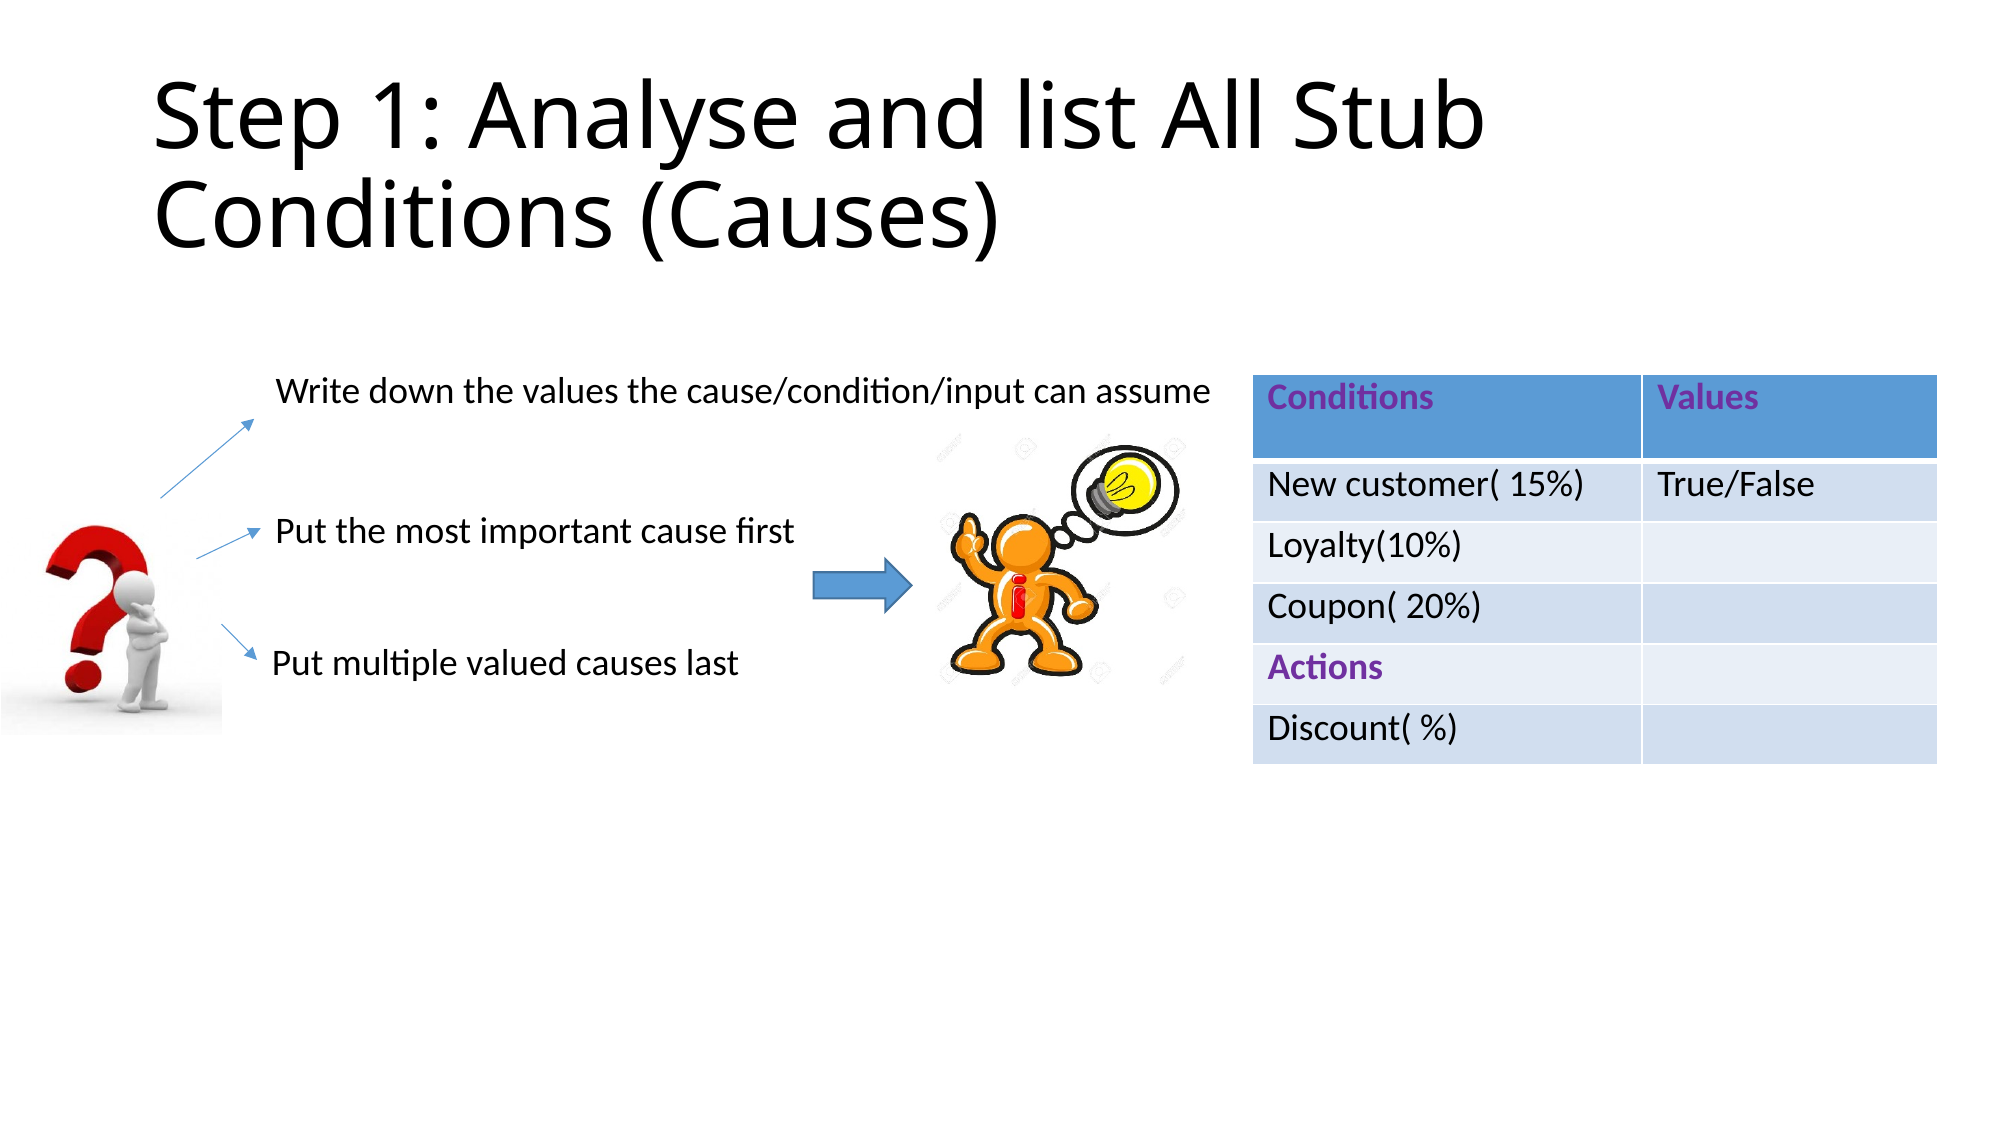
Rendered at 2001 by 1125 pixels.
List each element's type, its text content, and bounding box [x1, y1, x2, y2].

table_cell Actions [1253, 645, 1641, 704]
text_box Put multiple valued causes last [257, 630, 755, 690]
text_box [160, 418, 255, 499]
picture [1, 513, 222, 735]
text_box Write down the values the cause/condition/input can assume [260, 358, 1228, 418]
table_cell Coupon( 20%) [1253, 584, 1641, 643]
table_cell True/False [1643, 464, 1937, 521]
table_cell [1643, 705, 1937, 764]
table_cell New customer( 15%) [1253, 464, 1641, 521]
table_header Values [1643, 375, 1937, 458]
table_cell Loyalty(10%) [1253, 523, 1641, 582]
title Step 1: Analyse and list All Stub Conditions (Causes) [137, 59, 1863, 278]
table_cell [1643, 645, 1937, 704]
table_cell [1643, 523, 1937, 582]
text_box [221, 624, 255, 661]
text_box [812, 556, 913, 615]
table_cell Discount( %) [1253, 705, 1641, 764]
table_cell [1643, 584, 1937, 643]
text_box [196, 528, 258, 559]
picture [929, 427, 1193, 691]
table_header Conditions [1253, 375, 1641, 458]
text_box Put the most important cause first [260, 498, 811, 559]
